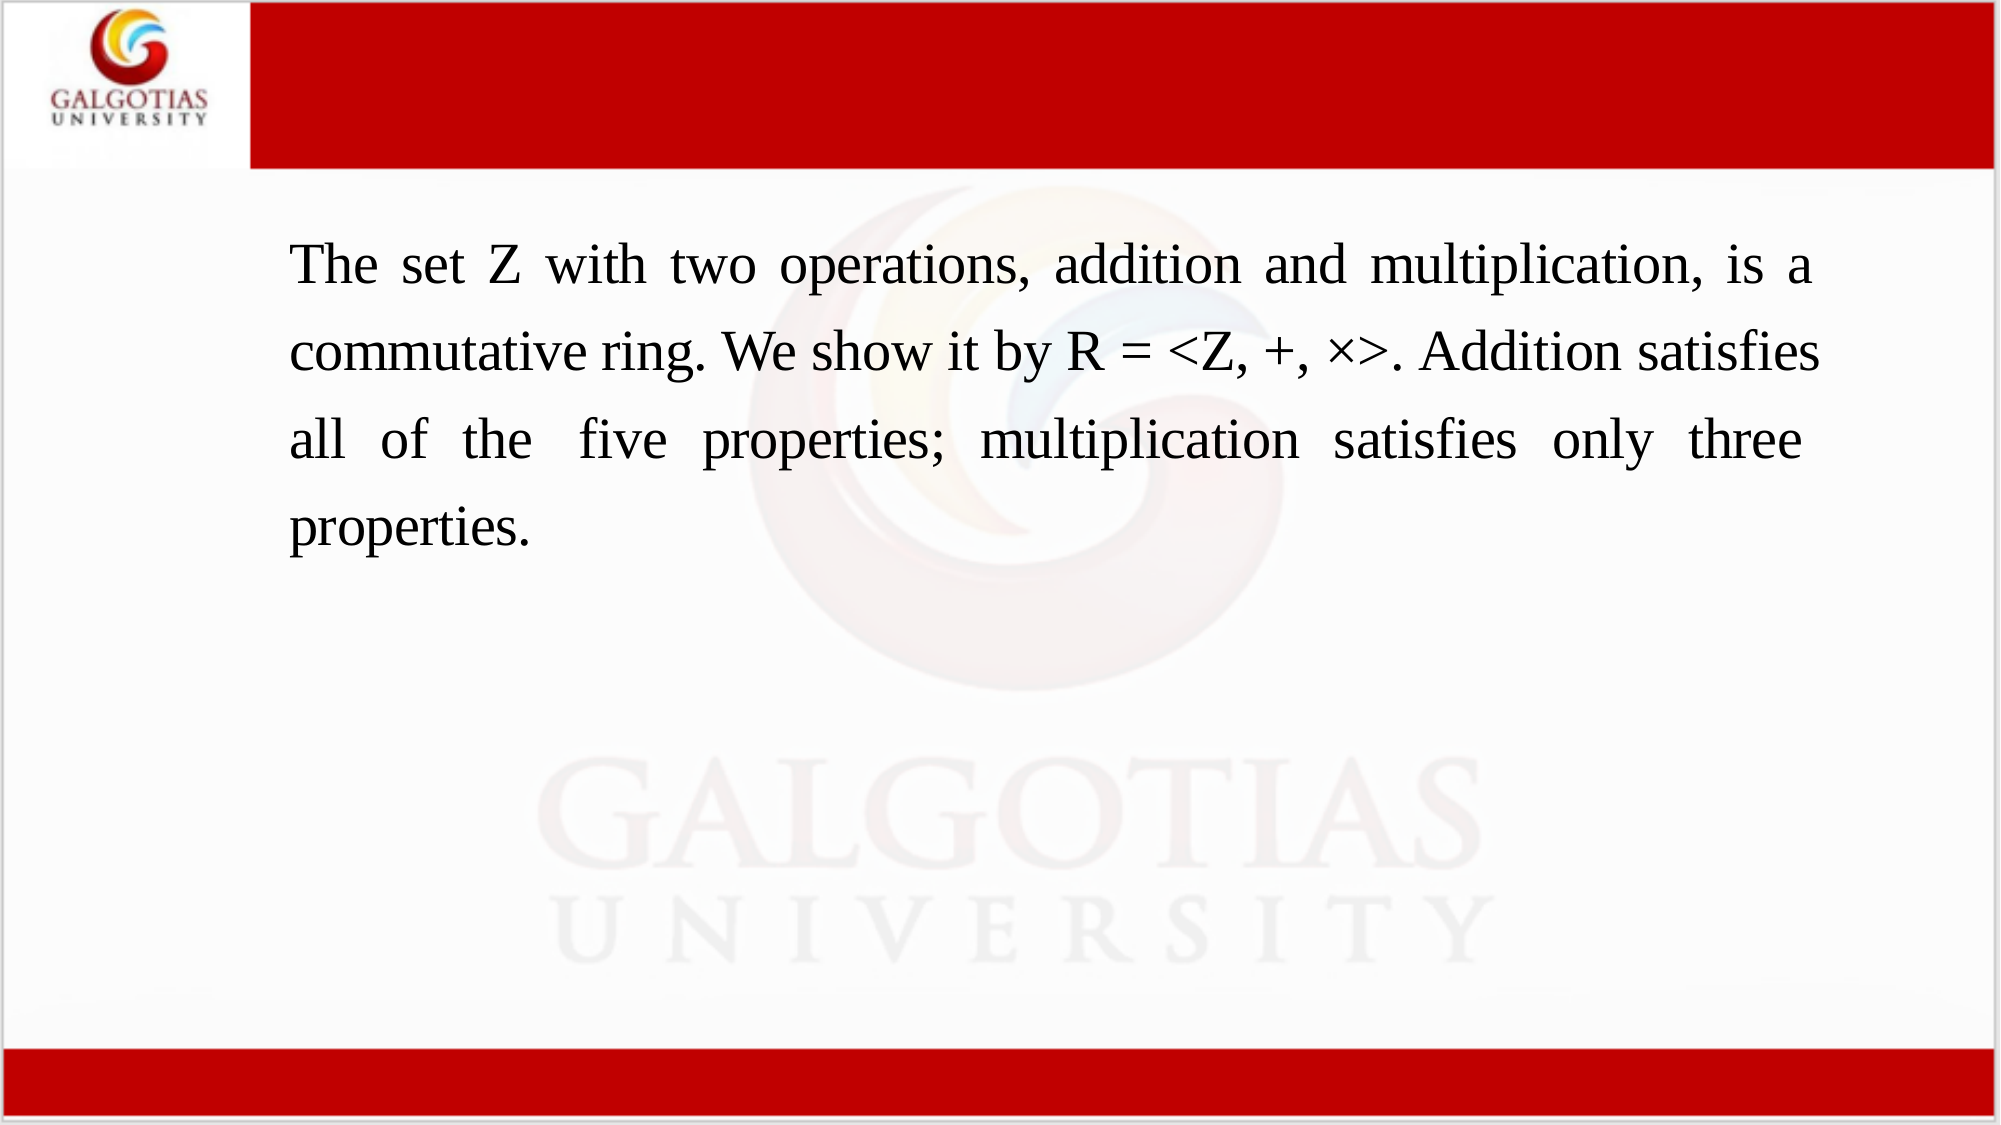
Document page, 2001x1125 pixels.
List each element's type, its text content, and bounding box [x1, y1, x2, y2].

picture [0, 0, 2001, 1125]
text_box The set Z with two operations, addition and multiplication, is a commutative ring. We show it by R = <Z, +, ×>. Addition satisfies all of the five properties; multiplication satisfies only three properties. [287, 205, 1837, 558]
